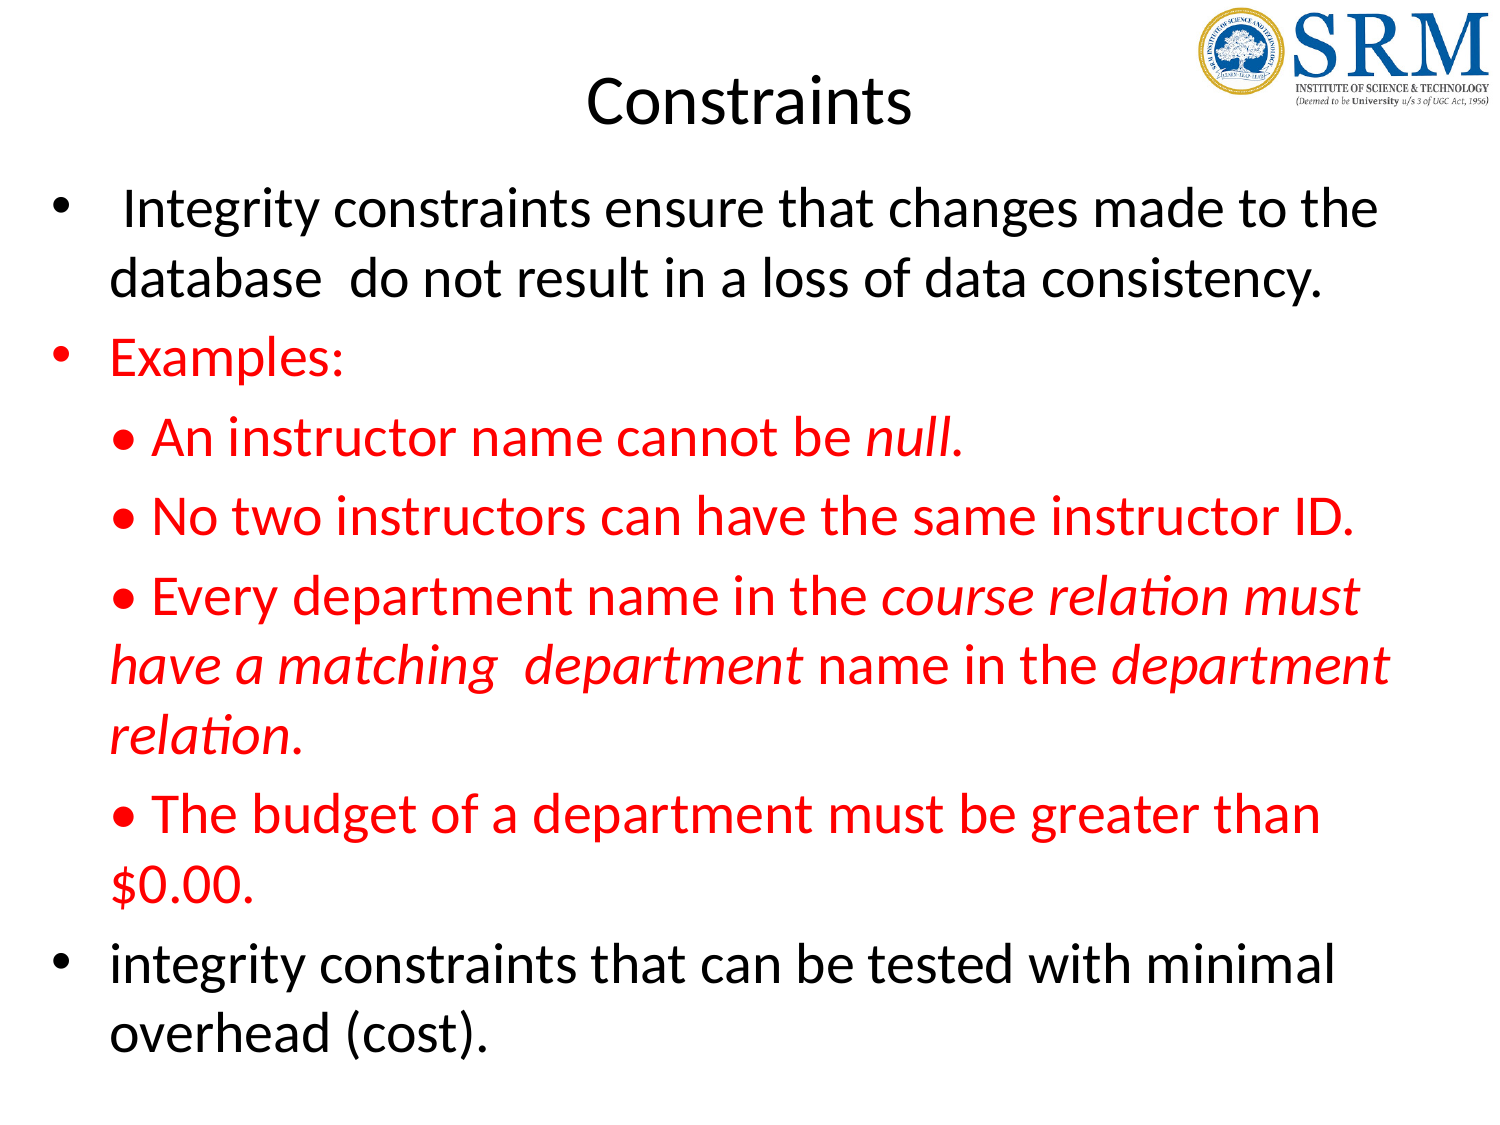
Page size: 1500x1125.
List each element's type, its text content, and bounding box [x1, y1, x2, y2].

picture [1192, 6, 1495, 112]
title Constraints [75, 45, 1425, 146]
list Integrity constraints ensure that changes made to the database do not result in a loss of data consistency. Examples: • An instructor name cannot be null. • No two instructors can have the same instructor ID. • Every department name in the course relation must have a matching department name in the department relation. • The budget of a department must be greater than $0.00. integrity constraints that can be tested with minimal overhead (cost). [36, 162, 1462, 1091]
